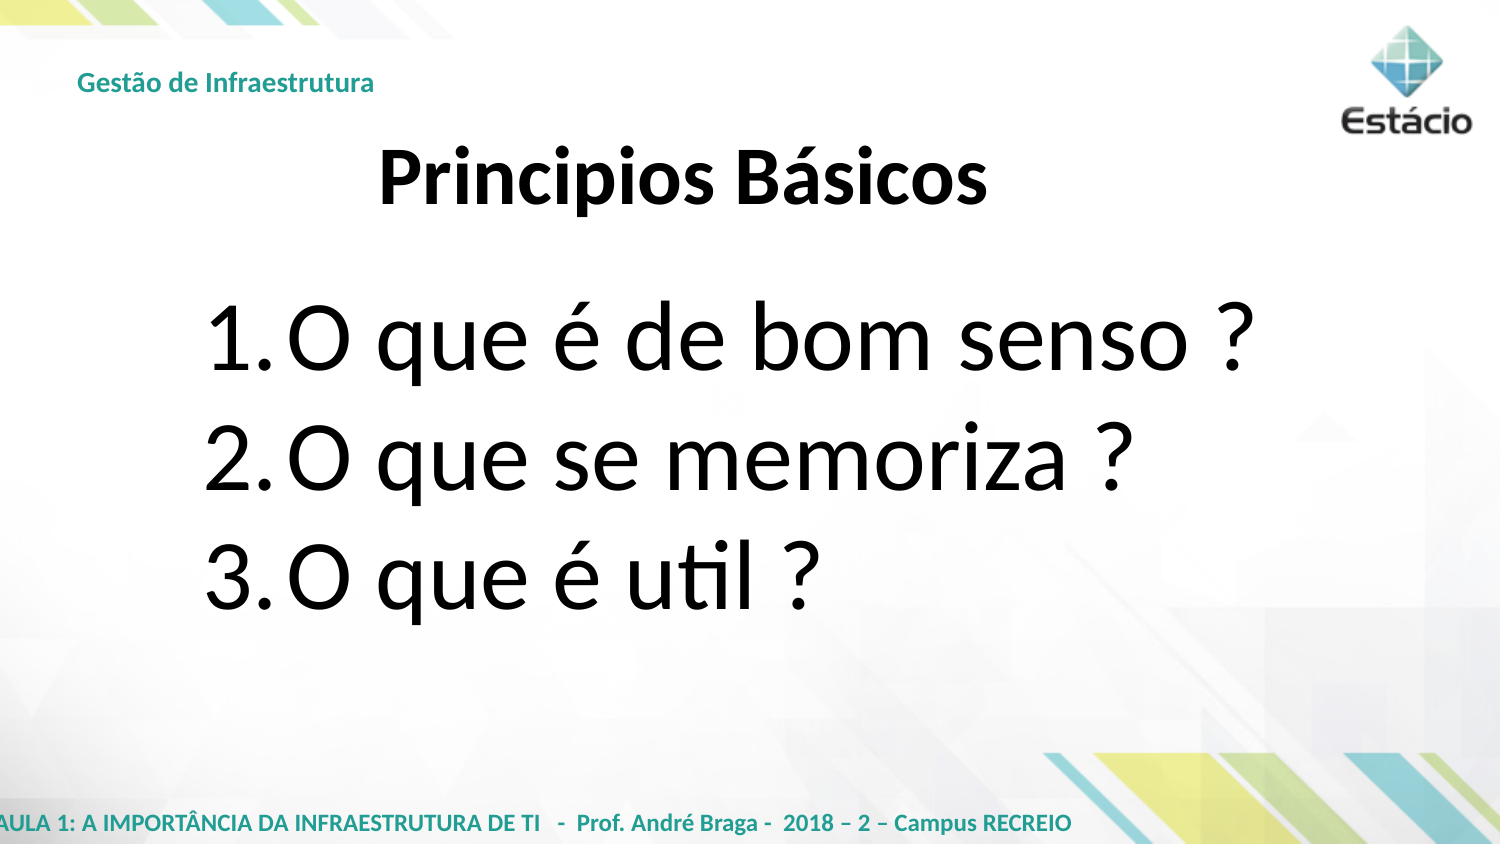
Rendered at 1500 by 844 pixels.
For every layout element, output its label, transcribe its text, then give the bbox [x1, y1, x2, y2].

text_box O que é de bom senso ? O que se memoriza ? O que é util ? [187, 262, 1275, 638]
text_box Principios Básicos [363, 114, 1004, 230]
picture [0, 0, 1500, 844]
